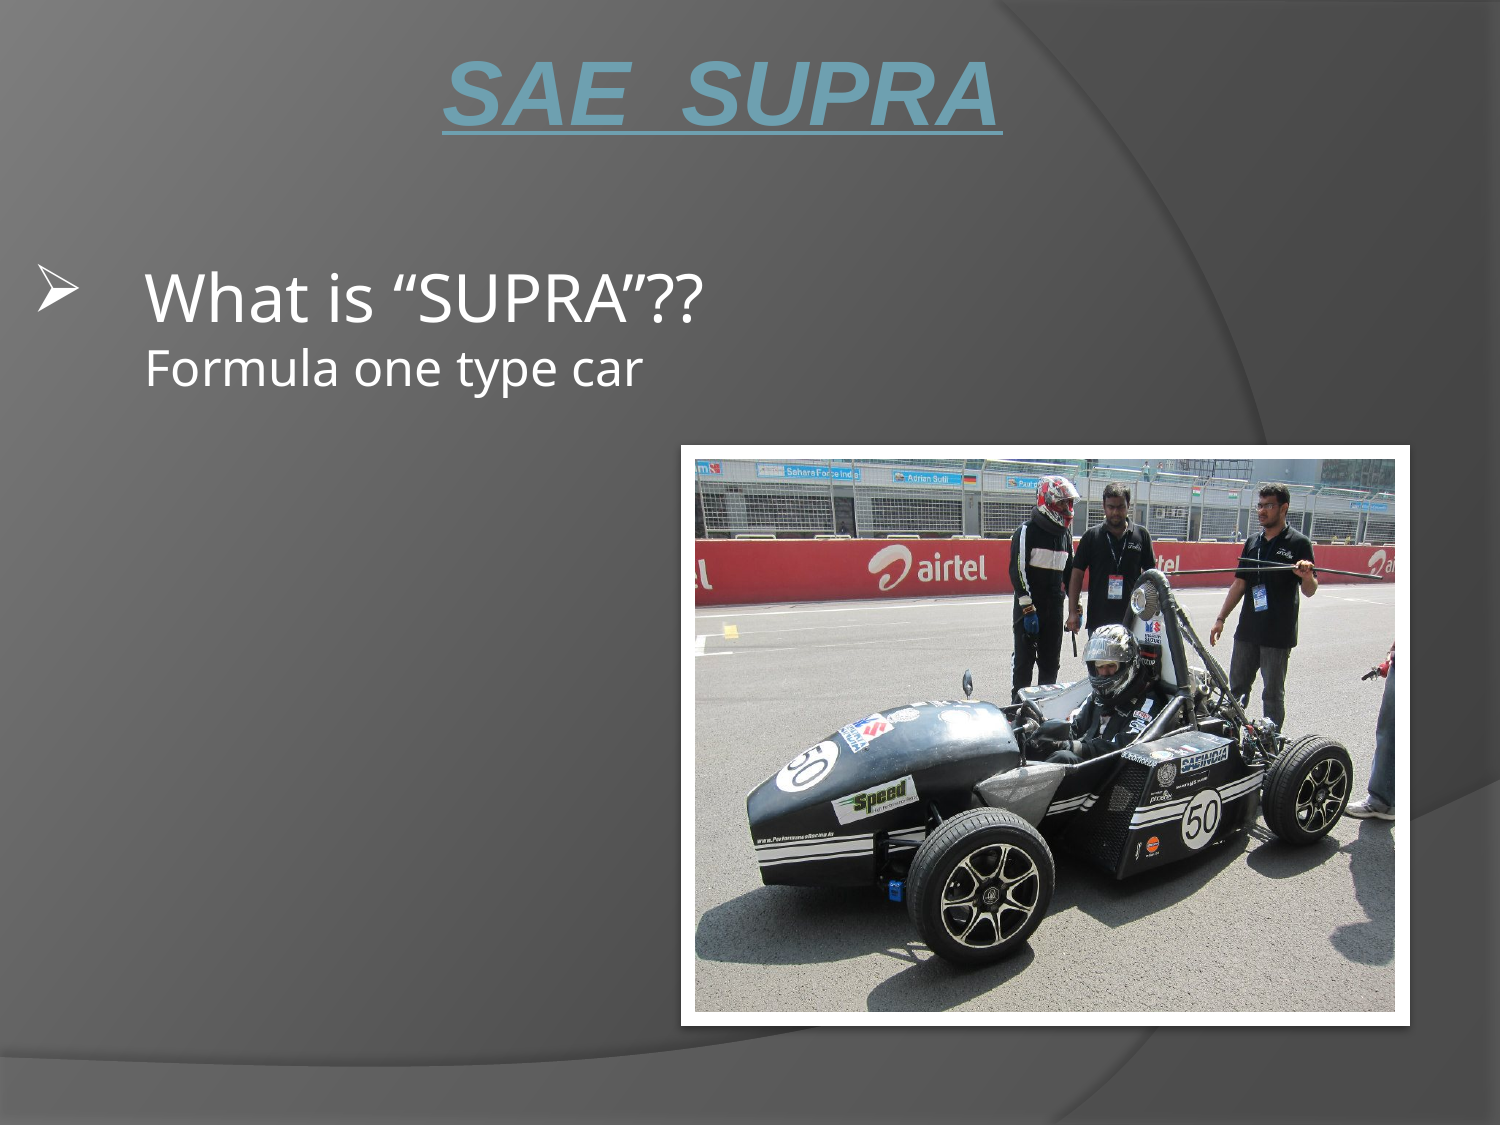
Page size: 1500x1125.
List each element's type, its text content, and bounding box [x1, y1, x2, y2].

subtitle SAE SUPRA [187, 0, 1251, 144]
picture [695, 458, 1396, 1012]
title What is “SUPRA”?? Formula one type car [24, 248, 1088, 627]
